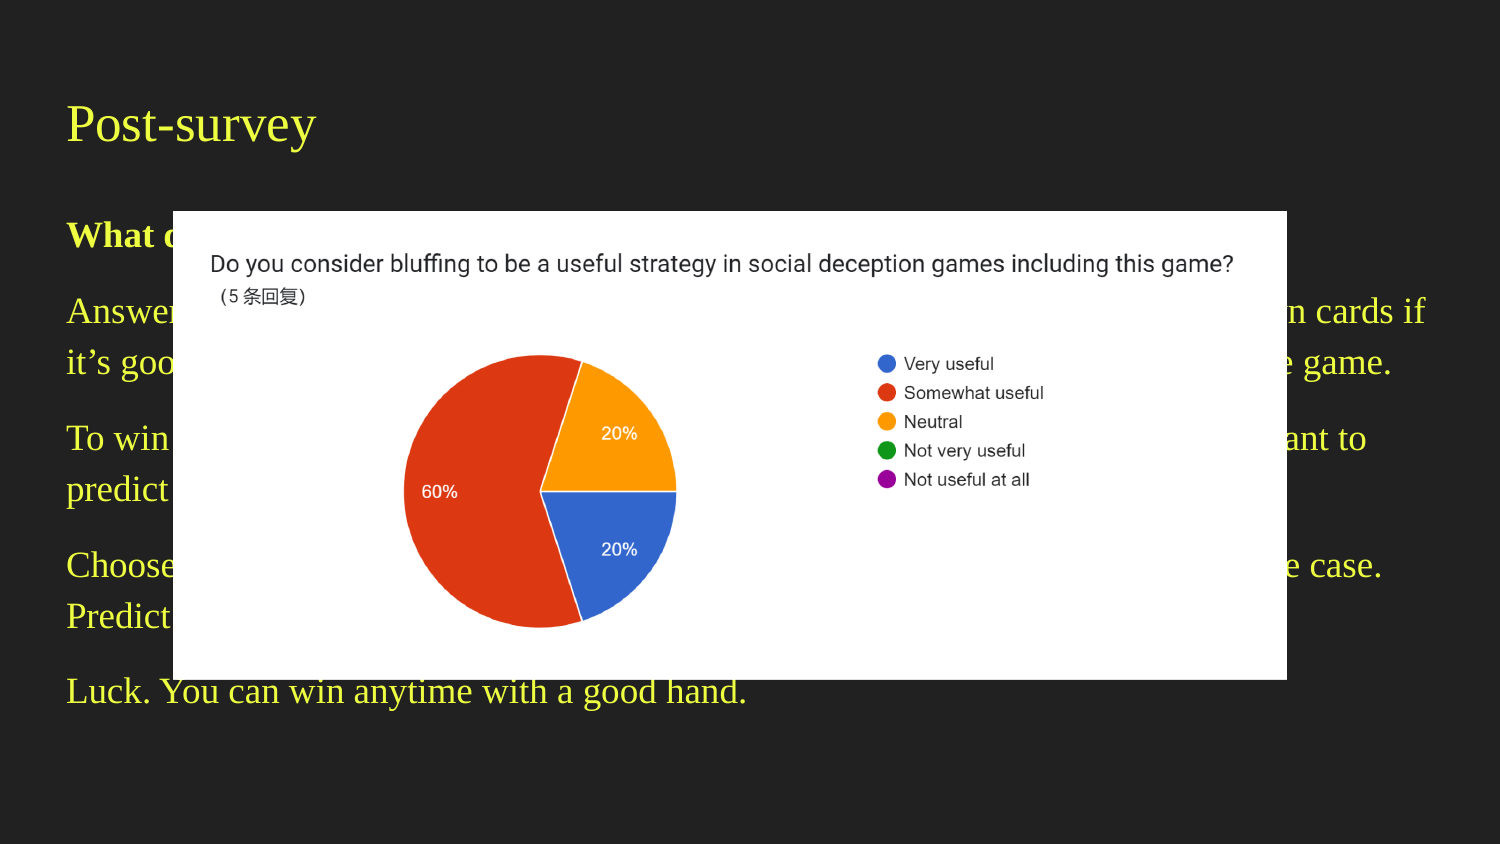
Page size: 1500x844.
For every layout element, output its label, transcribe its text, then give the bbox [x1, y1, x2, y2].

picture [173, 210, 1288, 680]
title Post-survey [51, 72, 1449, 167]
list What do you think is the secret to winning this game? Answer: Co-player’s description about how good or bad their cards are. 2. My own cards if it’s good or bad. 2. How others predict their winning. 3. How to bluffing to win the game. To win the game, pick big numbers and predict possible modus operandi. If you want to predict a win, don’t choose unlikely modus operandi and small numbers card. Choose the cards that not related with the case. Throw away the cards related to the case. Predict my winning about 0-1 times. Luck. You can win anytime with a good hand. [51, 189, 1449, 750]
